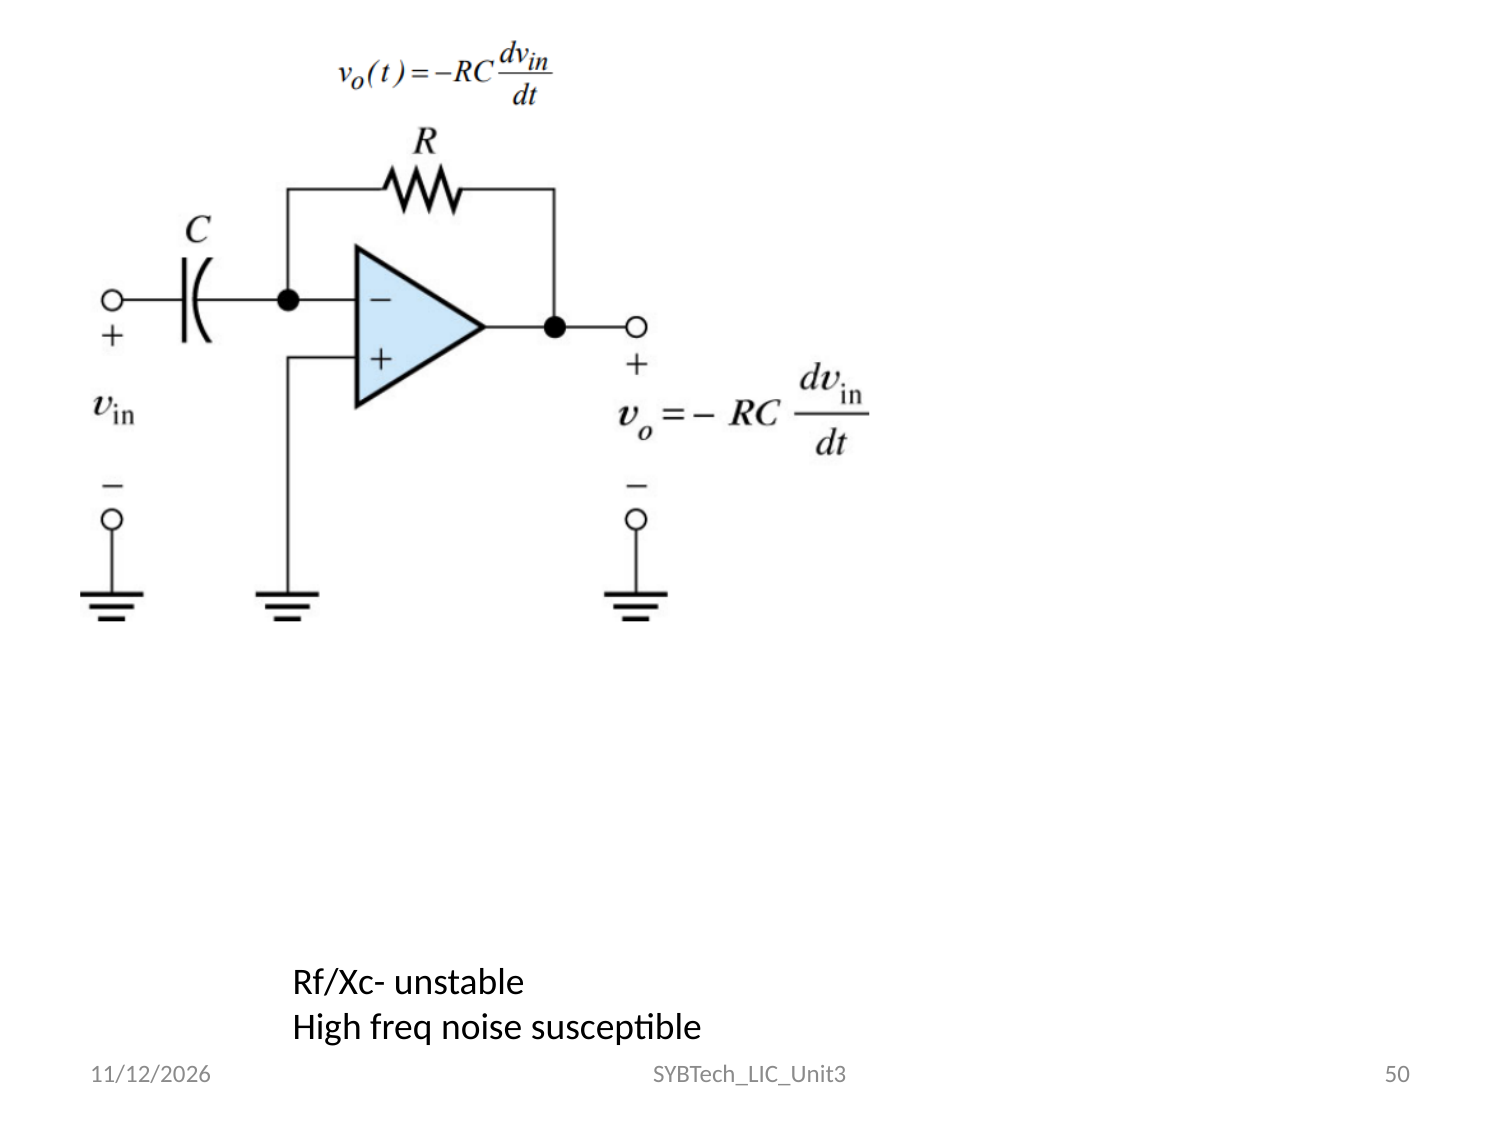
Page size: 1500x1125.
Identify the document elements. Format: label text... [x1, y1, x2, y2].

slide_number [75, 1042, 425, 1103]
text_box Rf/Xc- unstable High freq noise susceptible [277, 949, 718, 1055]
footer SYBTech_LIC_Unit3 [512, 1042, 988, 1103]
picture [0, 24, 891, 638]
slide_number 50 [1074, 1042, 1425, 1103]
